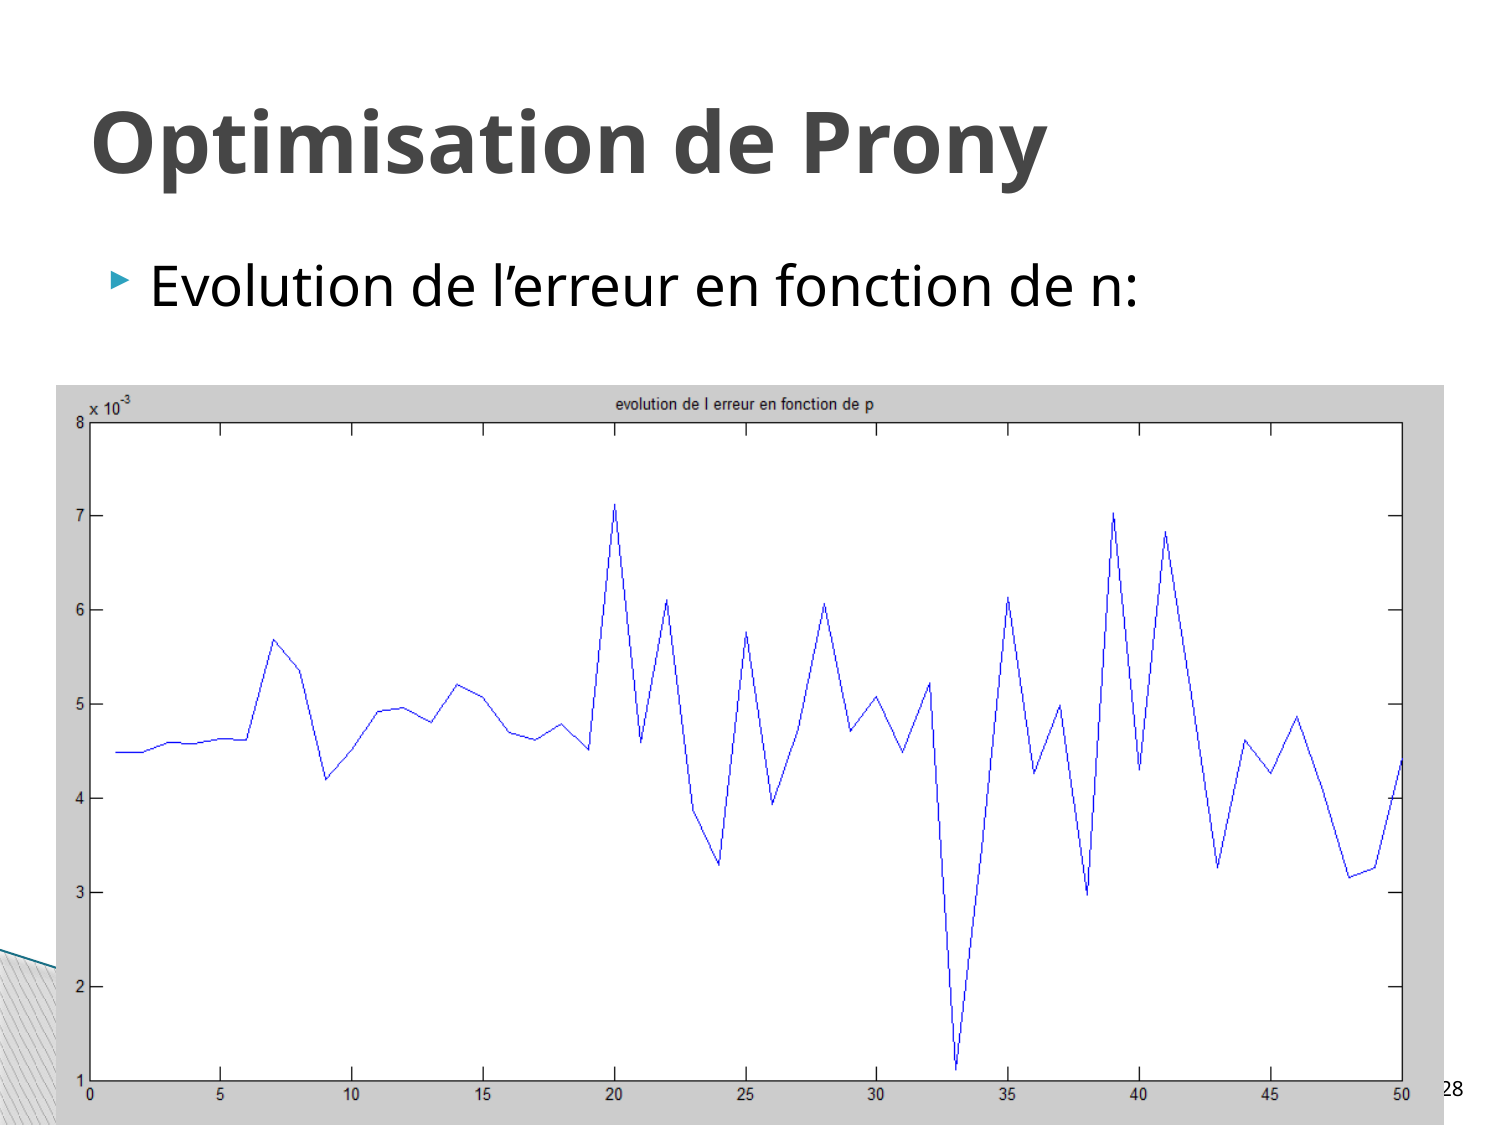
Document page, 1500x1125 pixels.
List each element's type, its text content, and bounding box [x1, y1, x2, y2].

list Evolution de l’erreur en fonction de n: [75, 243, 1425, 385]
picture [56, 385, 1444, 1125]
slide_number 28 [1451, 1051, 1479, 1112]
title Optimisation de Prony [75, 45, 1425, 233]
